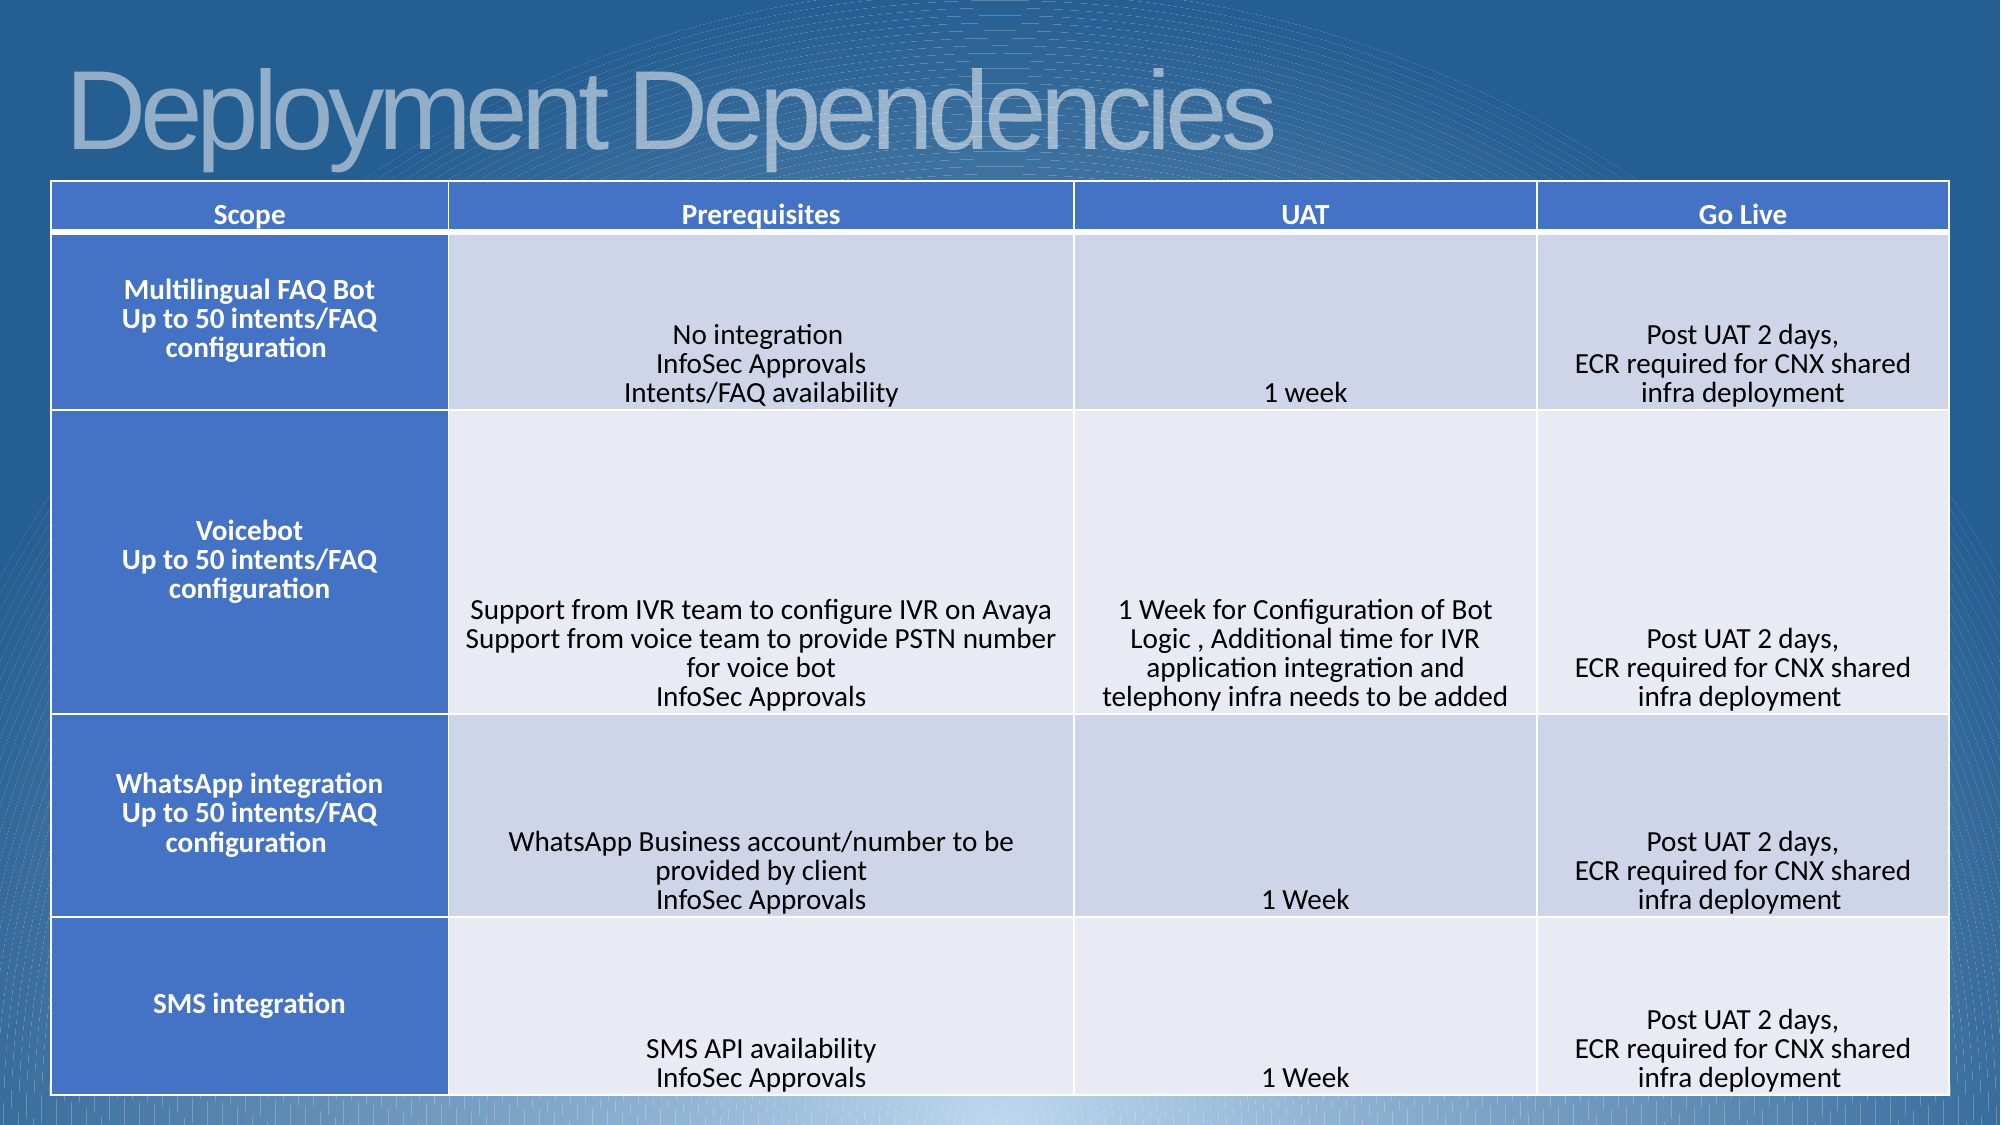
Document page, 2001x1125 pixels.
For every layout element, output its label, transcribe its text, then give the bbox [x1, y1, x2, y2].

table_cell WhatsApp integration Up to 50 intents/FAQ configuration [52, 715, 448, 916]
table_cell Post UAT 2 days, ECR required for CNX shared infra deployment [1538, 411, 1948, 713]
text_box Deployment Dependencies [50, 29, 2000, 180]
table_cell Voicebot Up to 50 intents/FAQ configuration [52, 411, 448, 713]
table_header Go Live [1538, 182, 1948, 229]
table_cell No integration InfoSec Approvals Intents/FAQ availability [449, 235, 1073, 409]
table_header Scope [52, 182, 448, 229]
table_cell 1 week [1075, 235, 1536, 409]
table_cell SMS integration [52, 918, 448, 1094]
table_cell SMS API availability InfoSec Approvals [449, 918, 1073, 1094]
table_cell 1 Week [1075, 918, 1536, 1094]
table_cell WhatsApp Business account/number to be provided by client InfoSec Approvals [449, 715, 1073, 916]
table_cell Support from IVR team to configure IVR on Avaya Support from voice team to provide PSTN number for voice bot InfoSec Approvals [449, 411, 1073, 713]
table_header Prerequisites [449, 182, 1073, 229]
table_header UAT [1075, 182, 1536, 229]
table_cell Multilingual FAQ Bot Up to 50 intents/FAQ configuration [52, 235, 448, 409]
table_cell 1 Week for Configuration of Bot Logic , Additional time for IVR application integration and telephony infra needs to be added [1075, 411, 1536, 713]
table_cell Post UAT 2 days, ECR required for CNX shared infra deployment [1538, 235, 1948, 409]
table_cell Post UAT 2 days, ECR required for CNX shared infra deployment [1538, 918, 1948, 1094]
table_cell 1 Week [1075, 715, 1536, 916]
table_cell Post UAT 2 days, ECR required for CNX shared infra deployment [1538, 715, 1948, 916]
